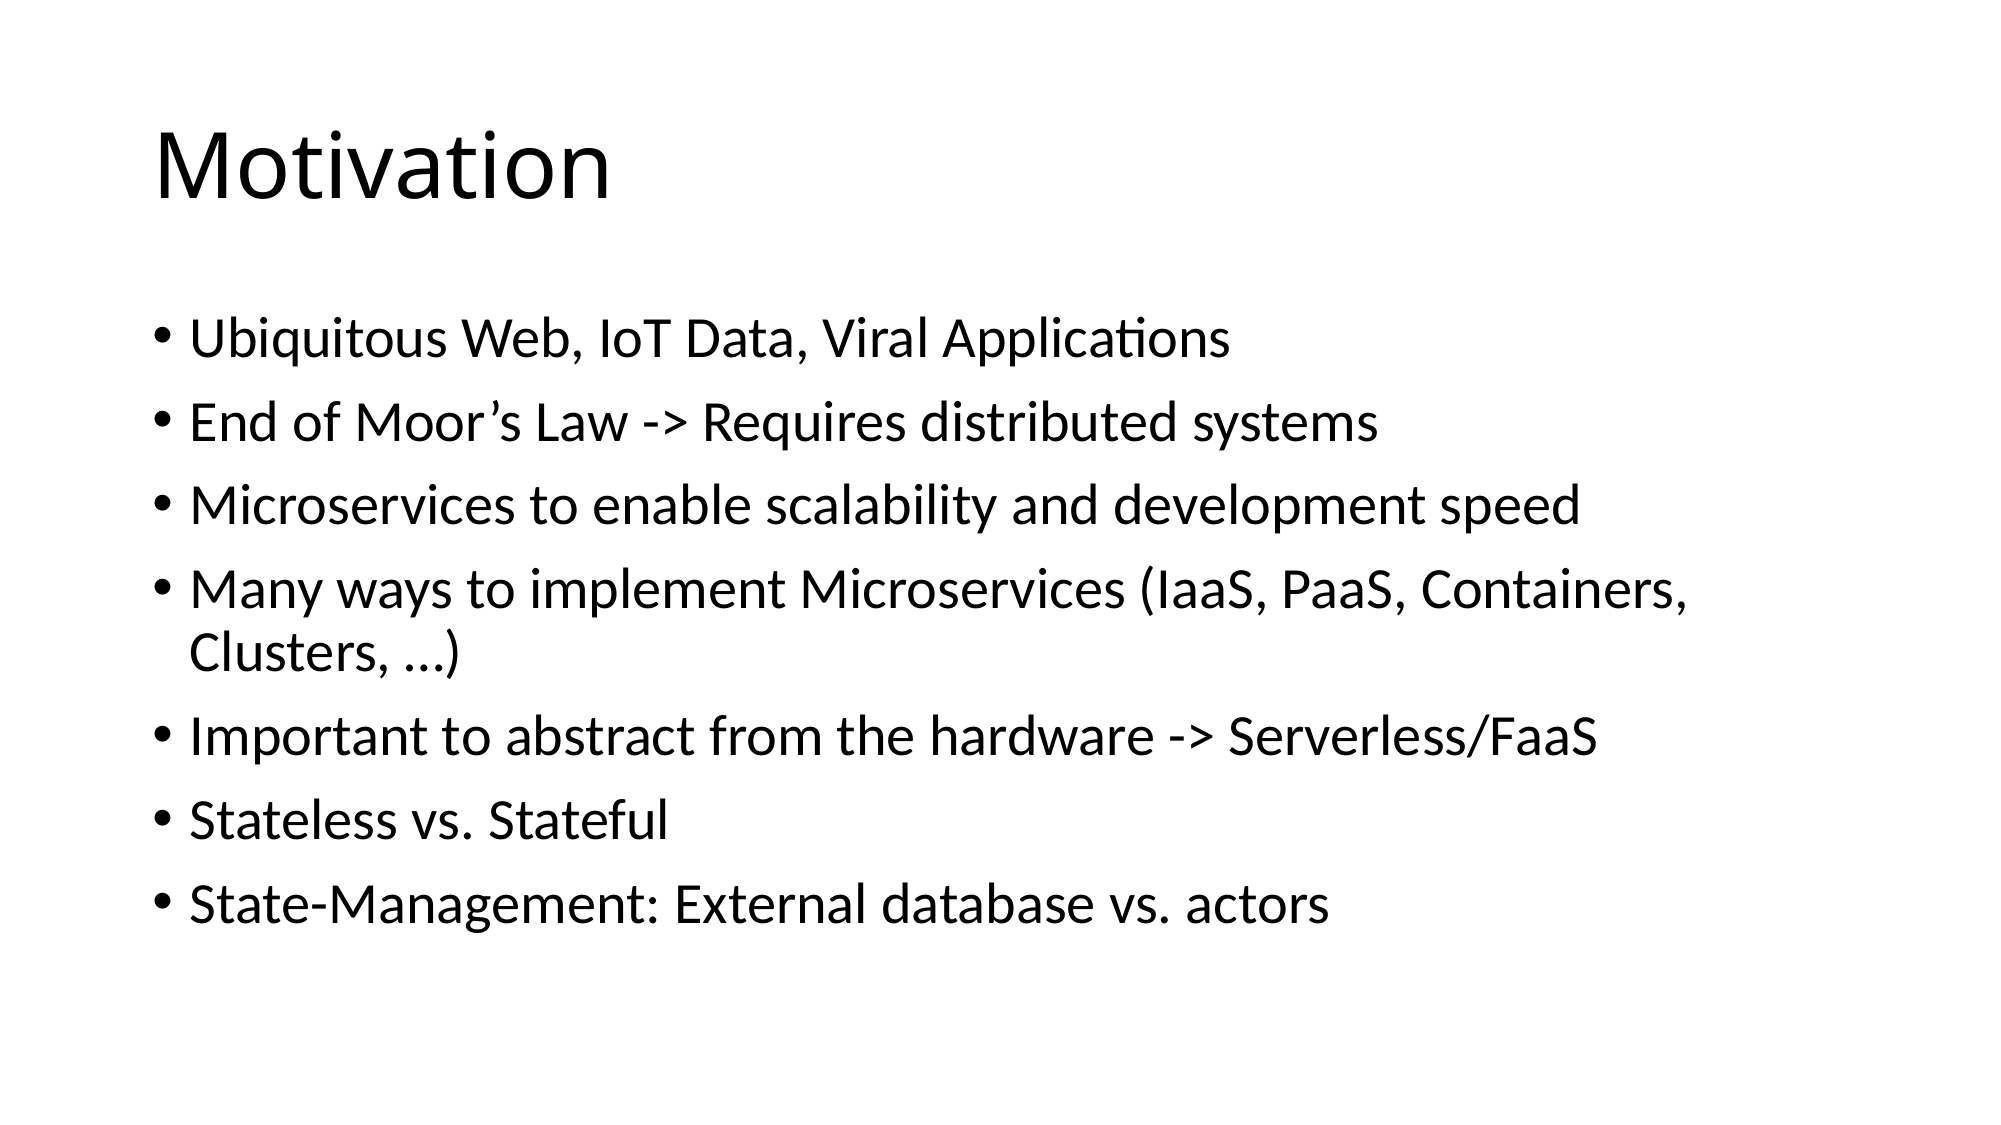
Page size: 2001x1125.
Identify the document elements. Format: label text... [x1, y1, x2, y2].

title Motivation [137, 59, 1863, 278]
list Ubiquitous Web, IoT Data, Viral Applications End of Moor’s Law -> Requires distributed systems Microservices to enable scalability and development speed Many ways to implement Microservices (IaaS, PaaS, Containers, Clusters, …) Important to abstract from the hardware -> Serverless/FaaS Stateless vs. Stateful State-Management: External database vs. actors [137, 299, 1863, 1014]
